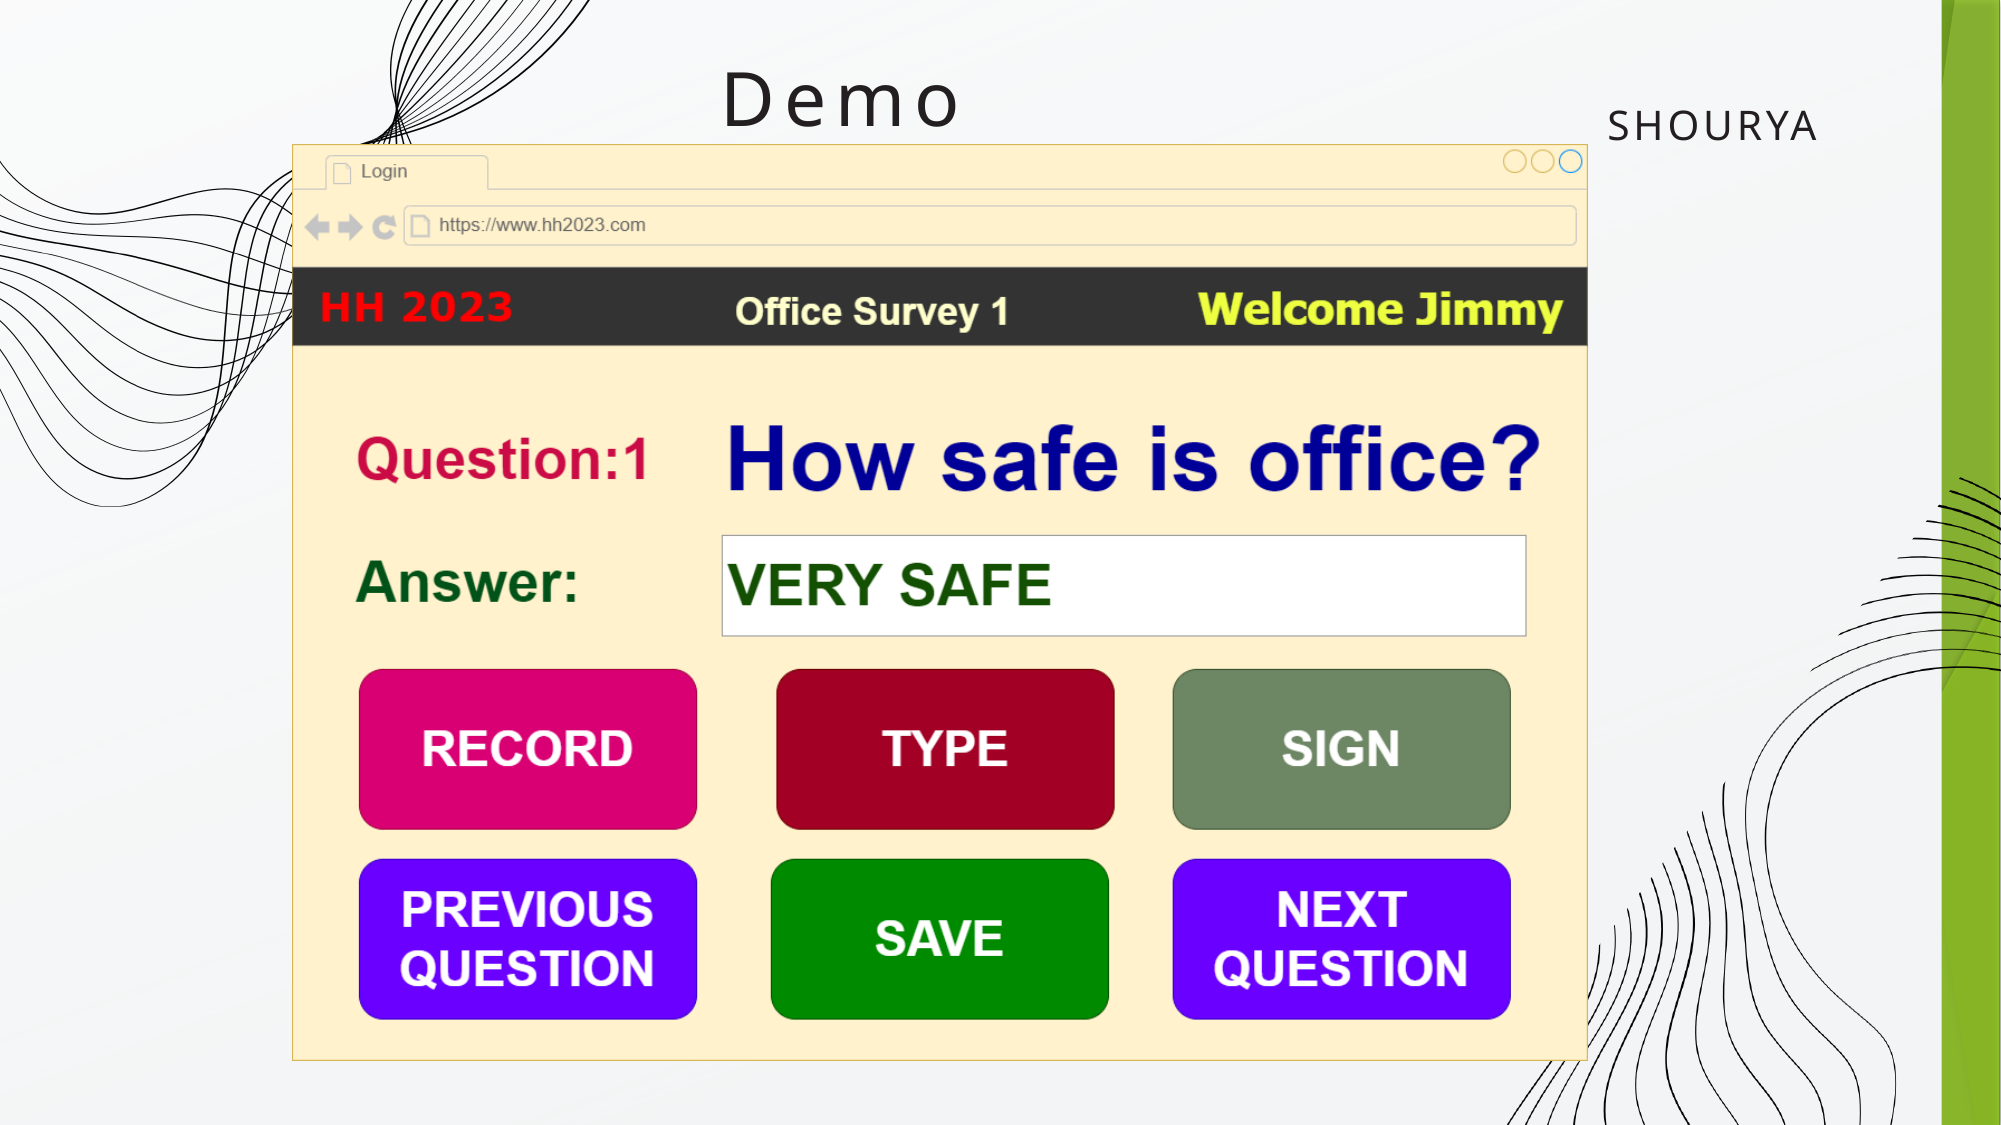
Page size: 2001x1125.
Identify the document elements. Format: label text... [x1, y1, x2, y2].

text_box [0, 507, 1502, 1125]
text_box [631, 0, 1942, 953]
text_box [0, 0, 631, 507]
picture [291, 143, 1589, 1061]
text_box SHOURYA [1536, 92, 1888, 149]
text_box Demo [571, 15, 1110, 141]
text_box [1473, 447, 2000, 1125]
